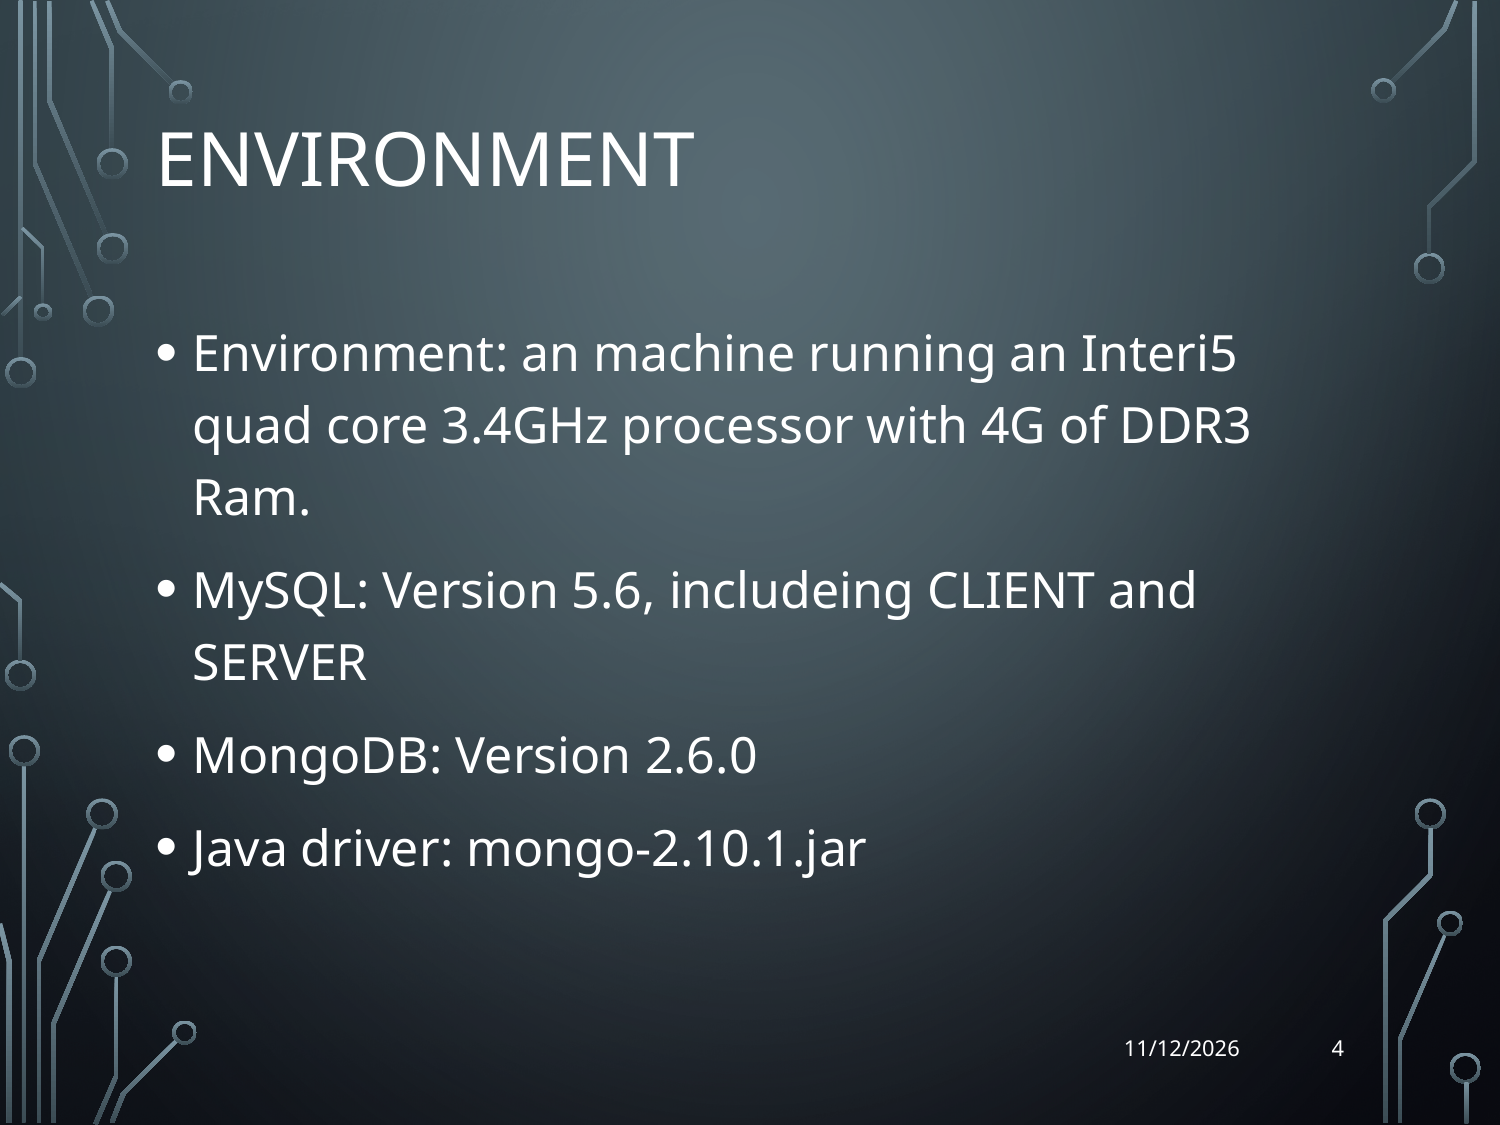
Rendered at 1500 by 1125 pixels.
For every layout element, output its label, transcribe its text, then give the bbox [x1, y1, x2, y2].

list Environment: an machine running an Interi5 quad core 3.4GHz processor with 4G of DDR3 Ram. MySQL: Version 5.6, includeing CLIENT and SERVER MongoDB: Version 2.6.0 Java driver: mongo-2.10.1.jar [140, 302, 1360, 978]
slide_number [917, 1019, 1255, 1079]
slide_number 4 [1264, 1019, 1360, 1079]
footer [140, 1019, 909, 1079]
title Environment [140, 41, 1360, 284]
